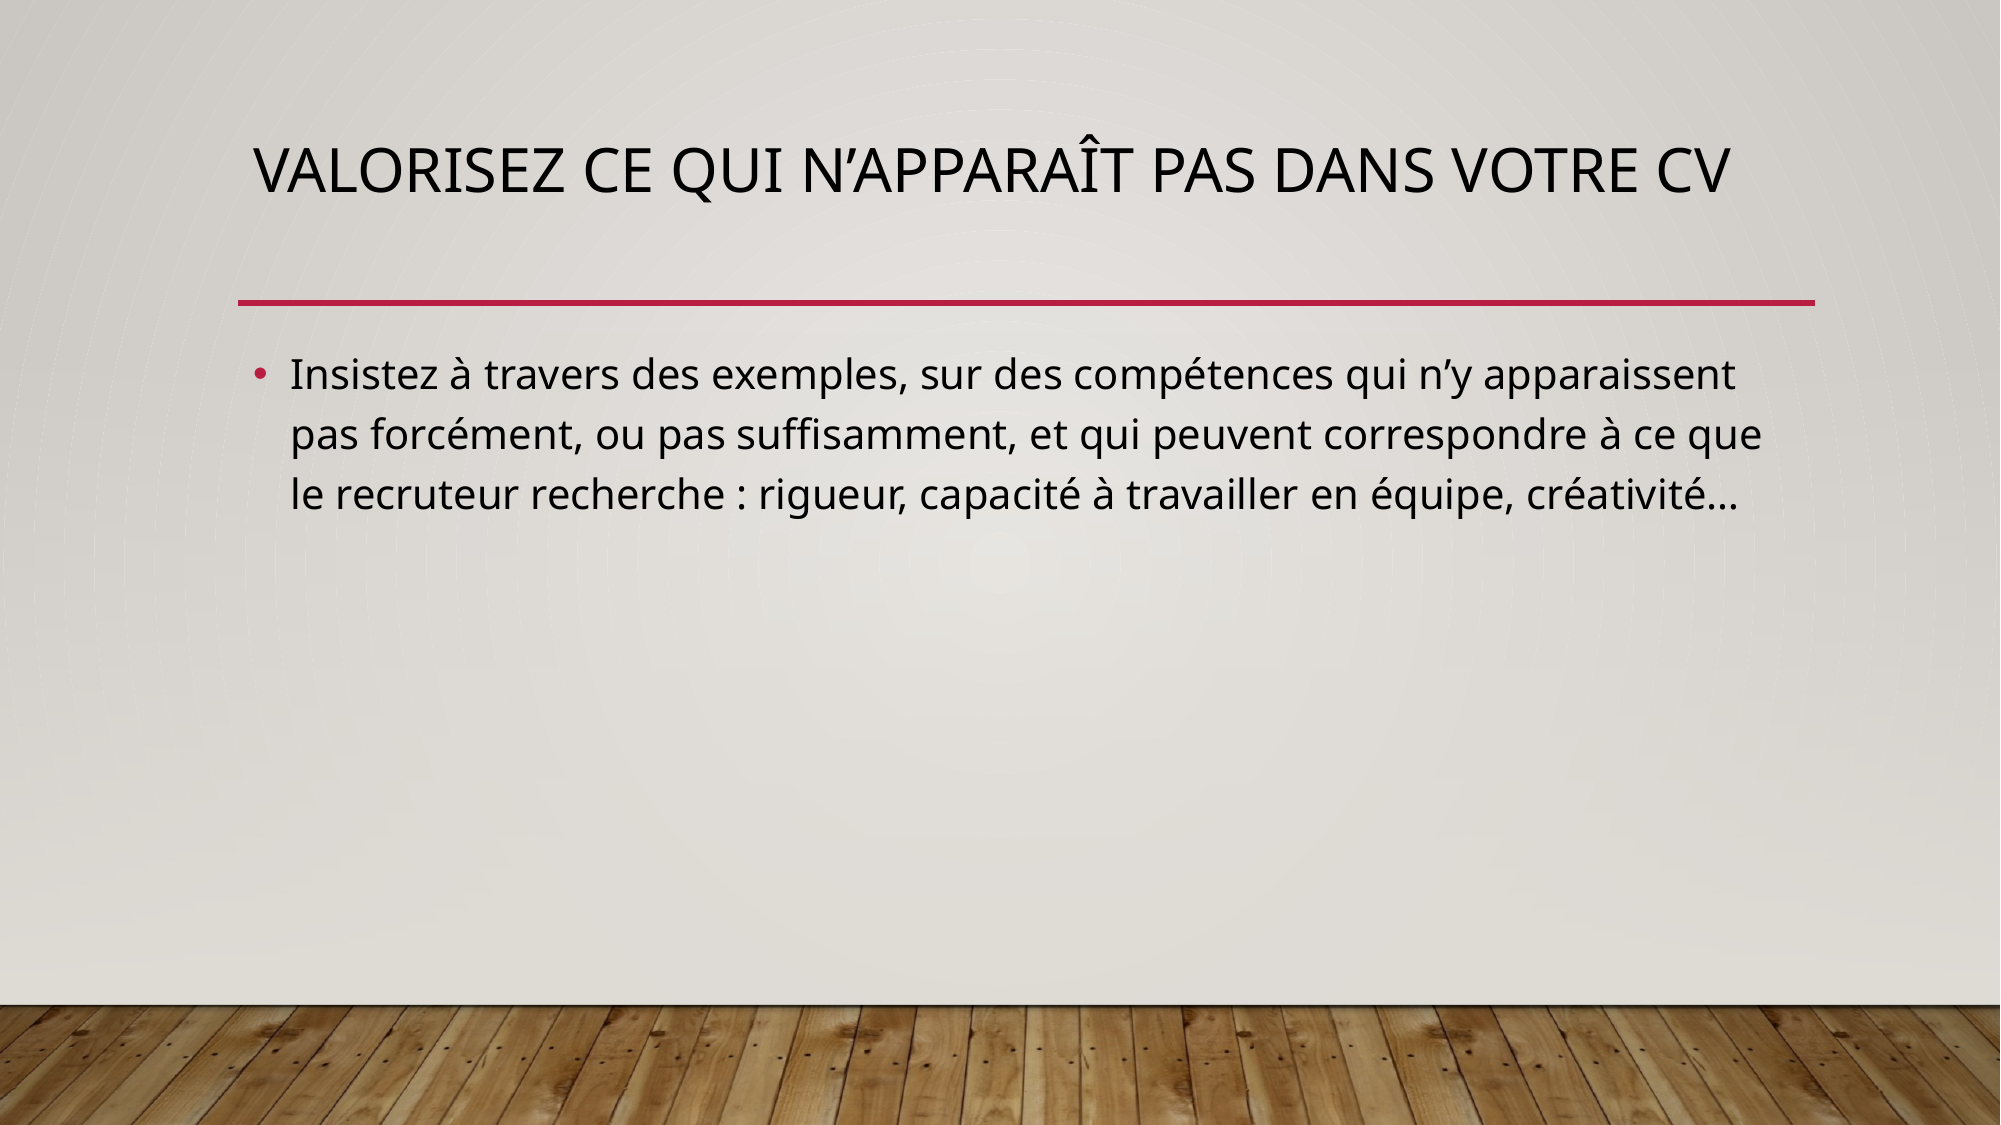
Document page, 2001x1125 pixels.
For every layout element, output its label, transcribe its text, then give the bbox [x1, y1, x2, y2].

list Insistez à travers des exemples, sur des compétences qui n’y apparaissent pas forcément, ou pas suffisamment, et qui peuvent correspondre à ce que le recruteur recherche : rigueur, capacité à travailler en équipe, créativité… [238, 330, 1814, 897]
title Valorisez ce qui n’apparaît pas dans votre cv [238, 131, 1814, 305]
picture [0, 1005, 2000, 1125]
